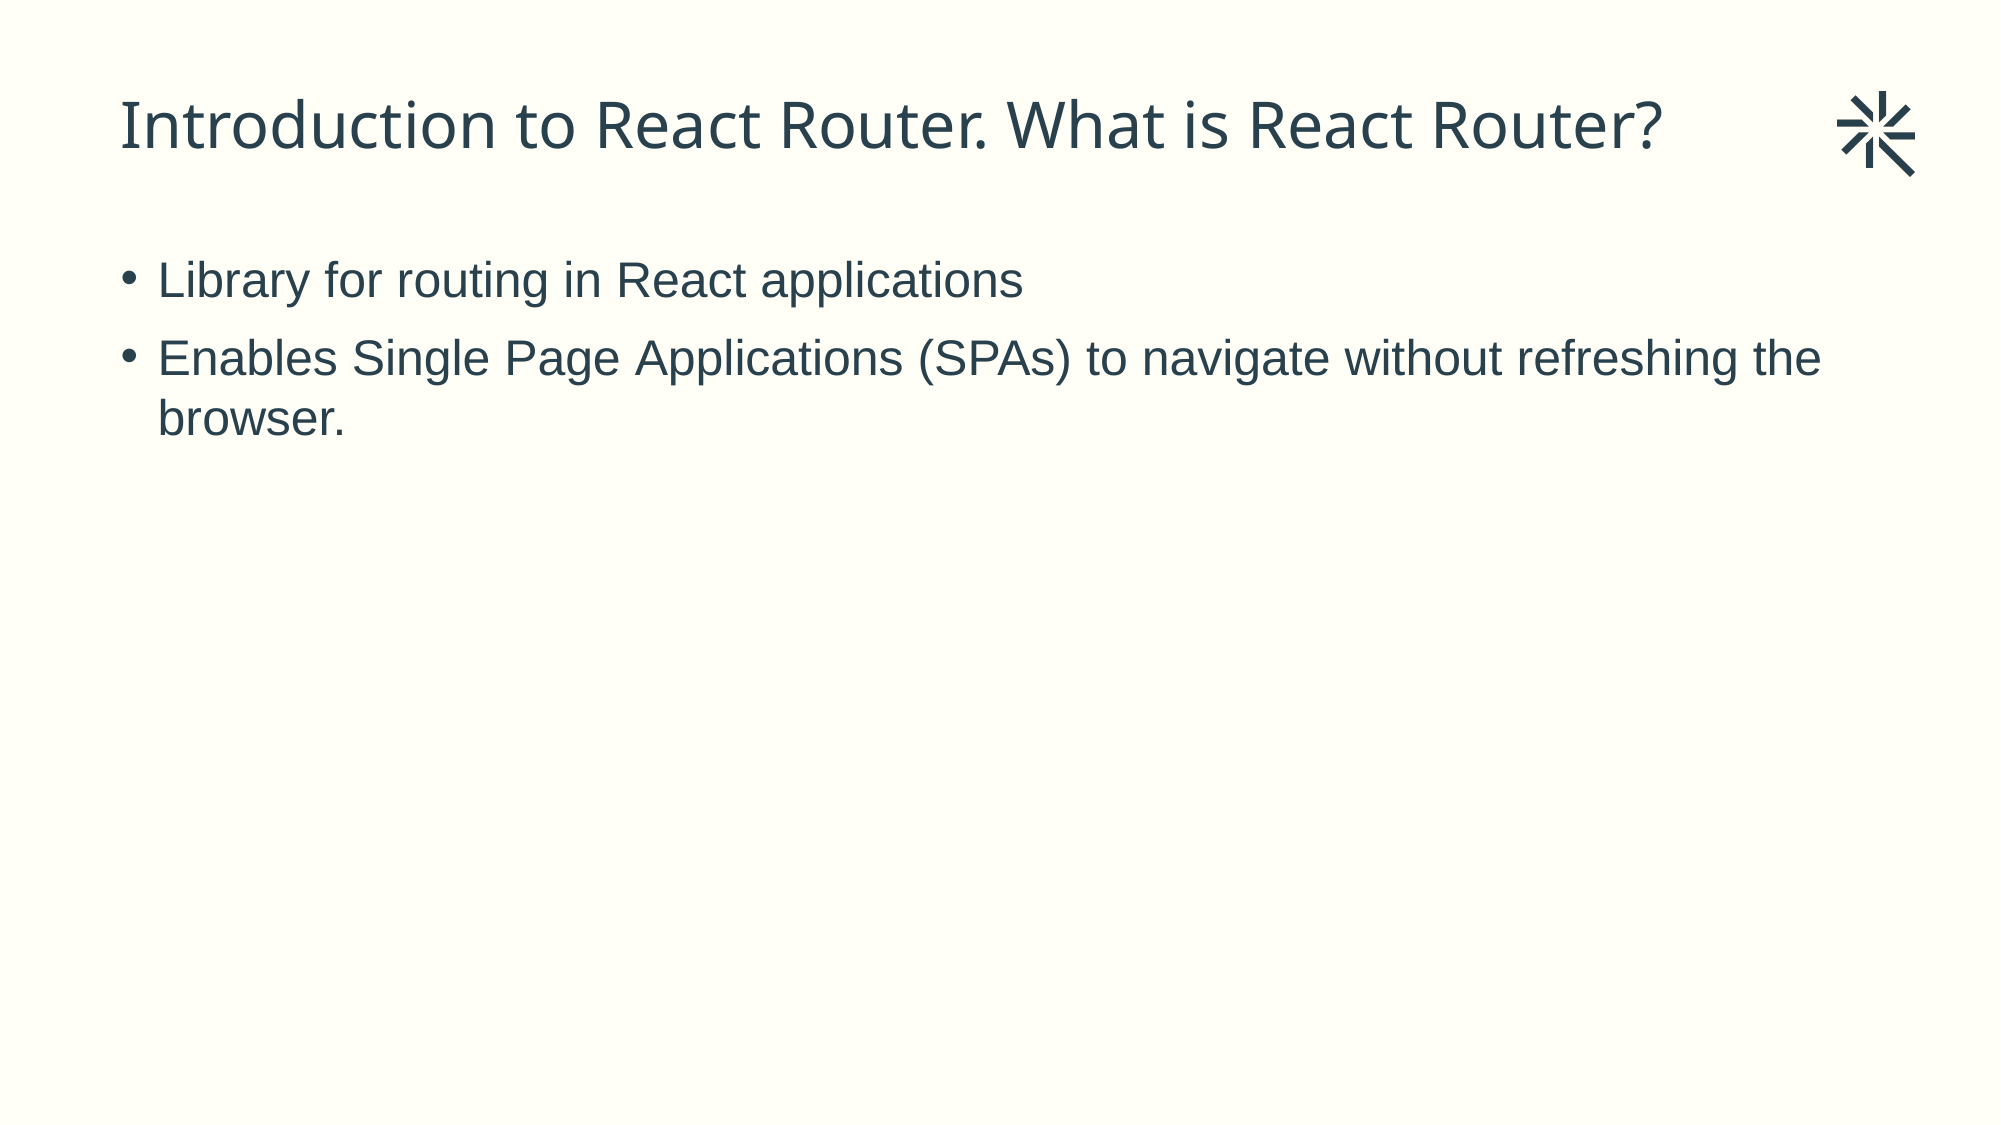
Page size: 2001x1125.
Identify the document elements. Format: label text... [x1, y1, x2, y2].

list Library for routing in React applications Enables Single Page Applications (SPAs) to navigate without refreshing the browser. [112, 238, 1862, 1026]
title Introduction to React Router. What is React Router? [112, 90, 1773, 181]
picture [1837, 91, 1915, 177]
